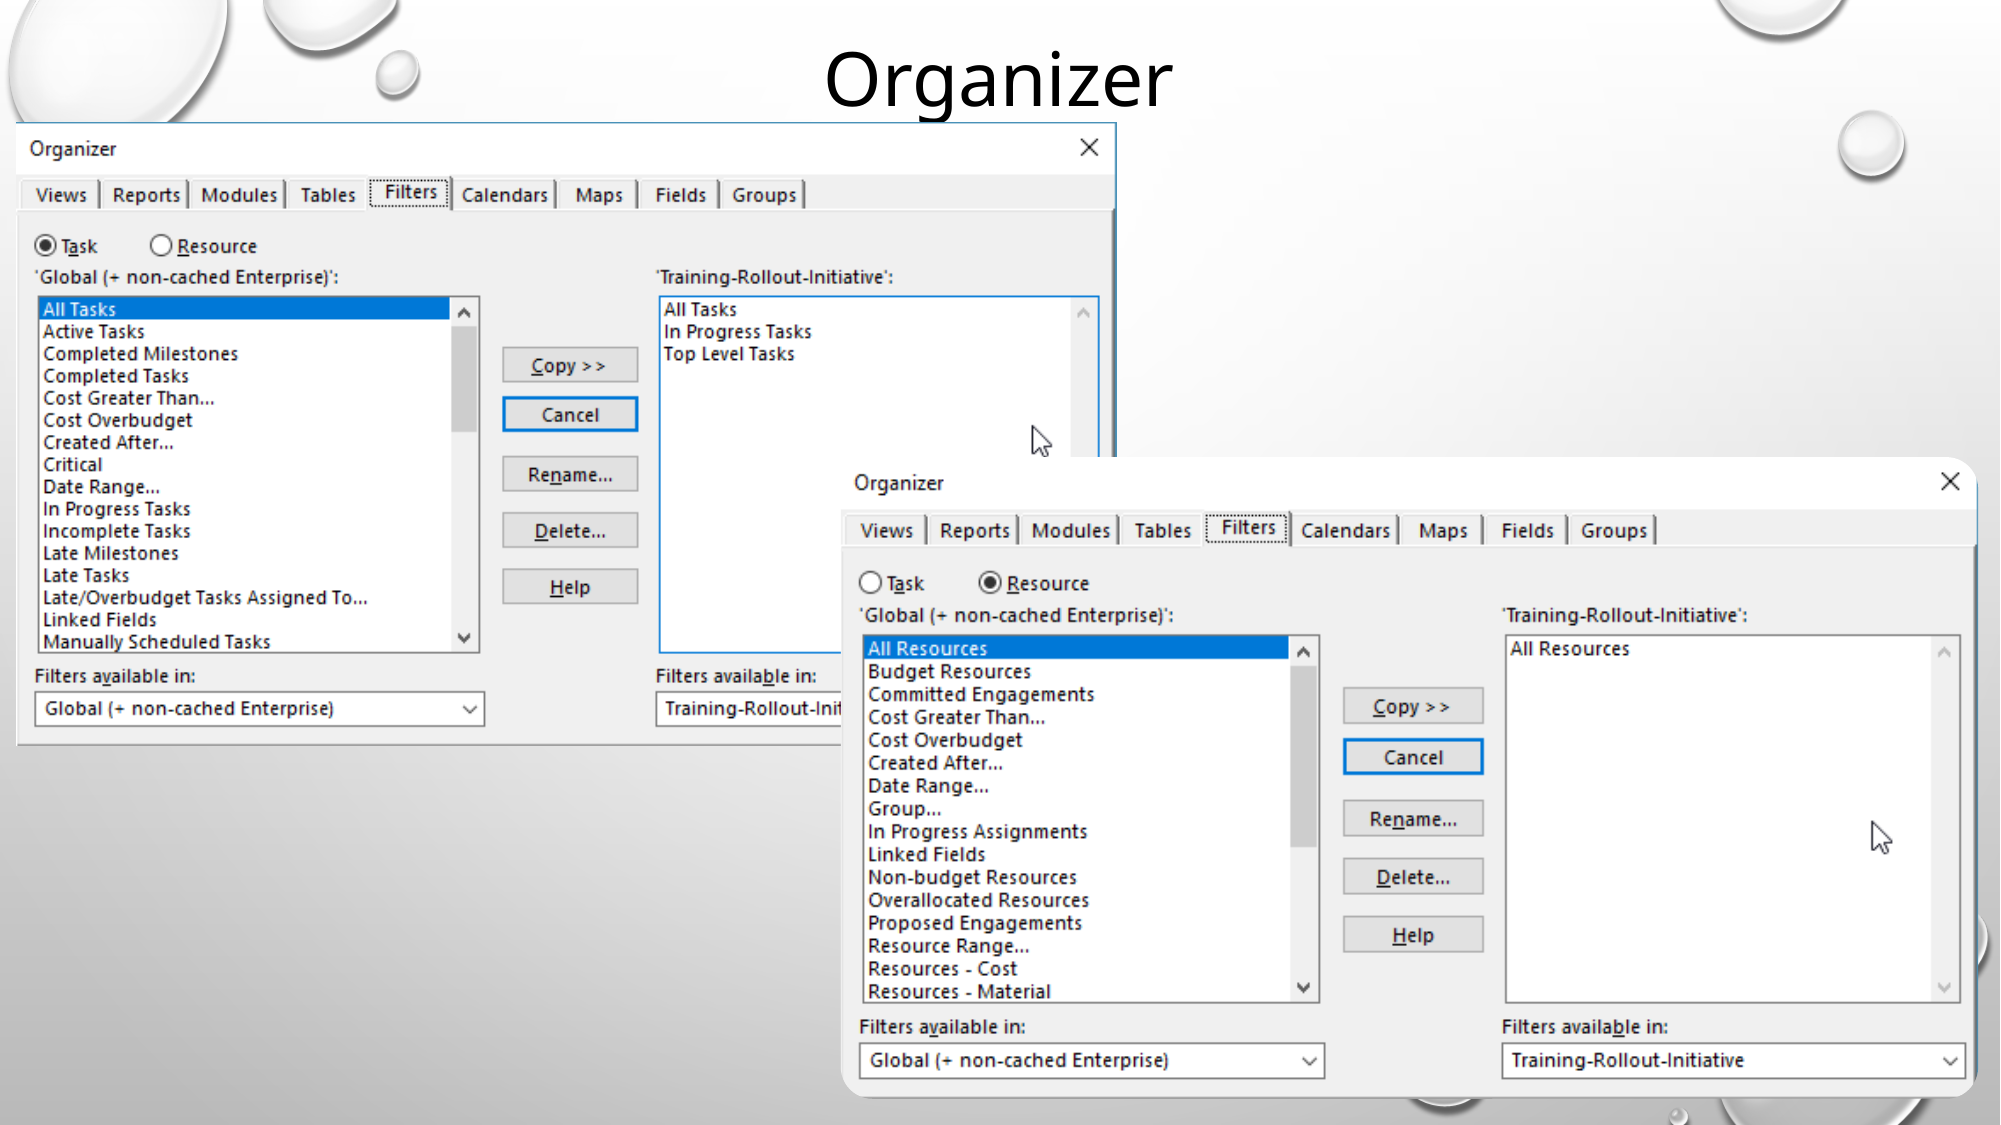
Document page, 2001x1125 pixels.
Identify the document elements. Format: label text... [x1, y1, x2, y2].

picture [0, 0, 2000, 1125]
title Organizer [39, 26, 1959, 139]
